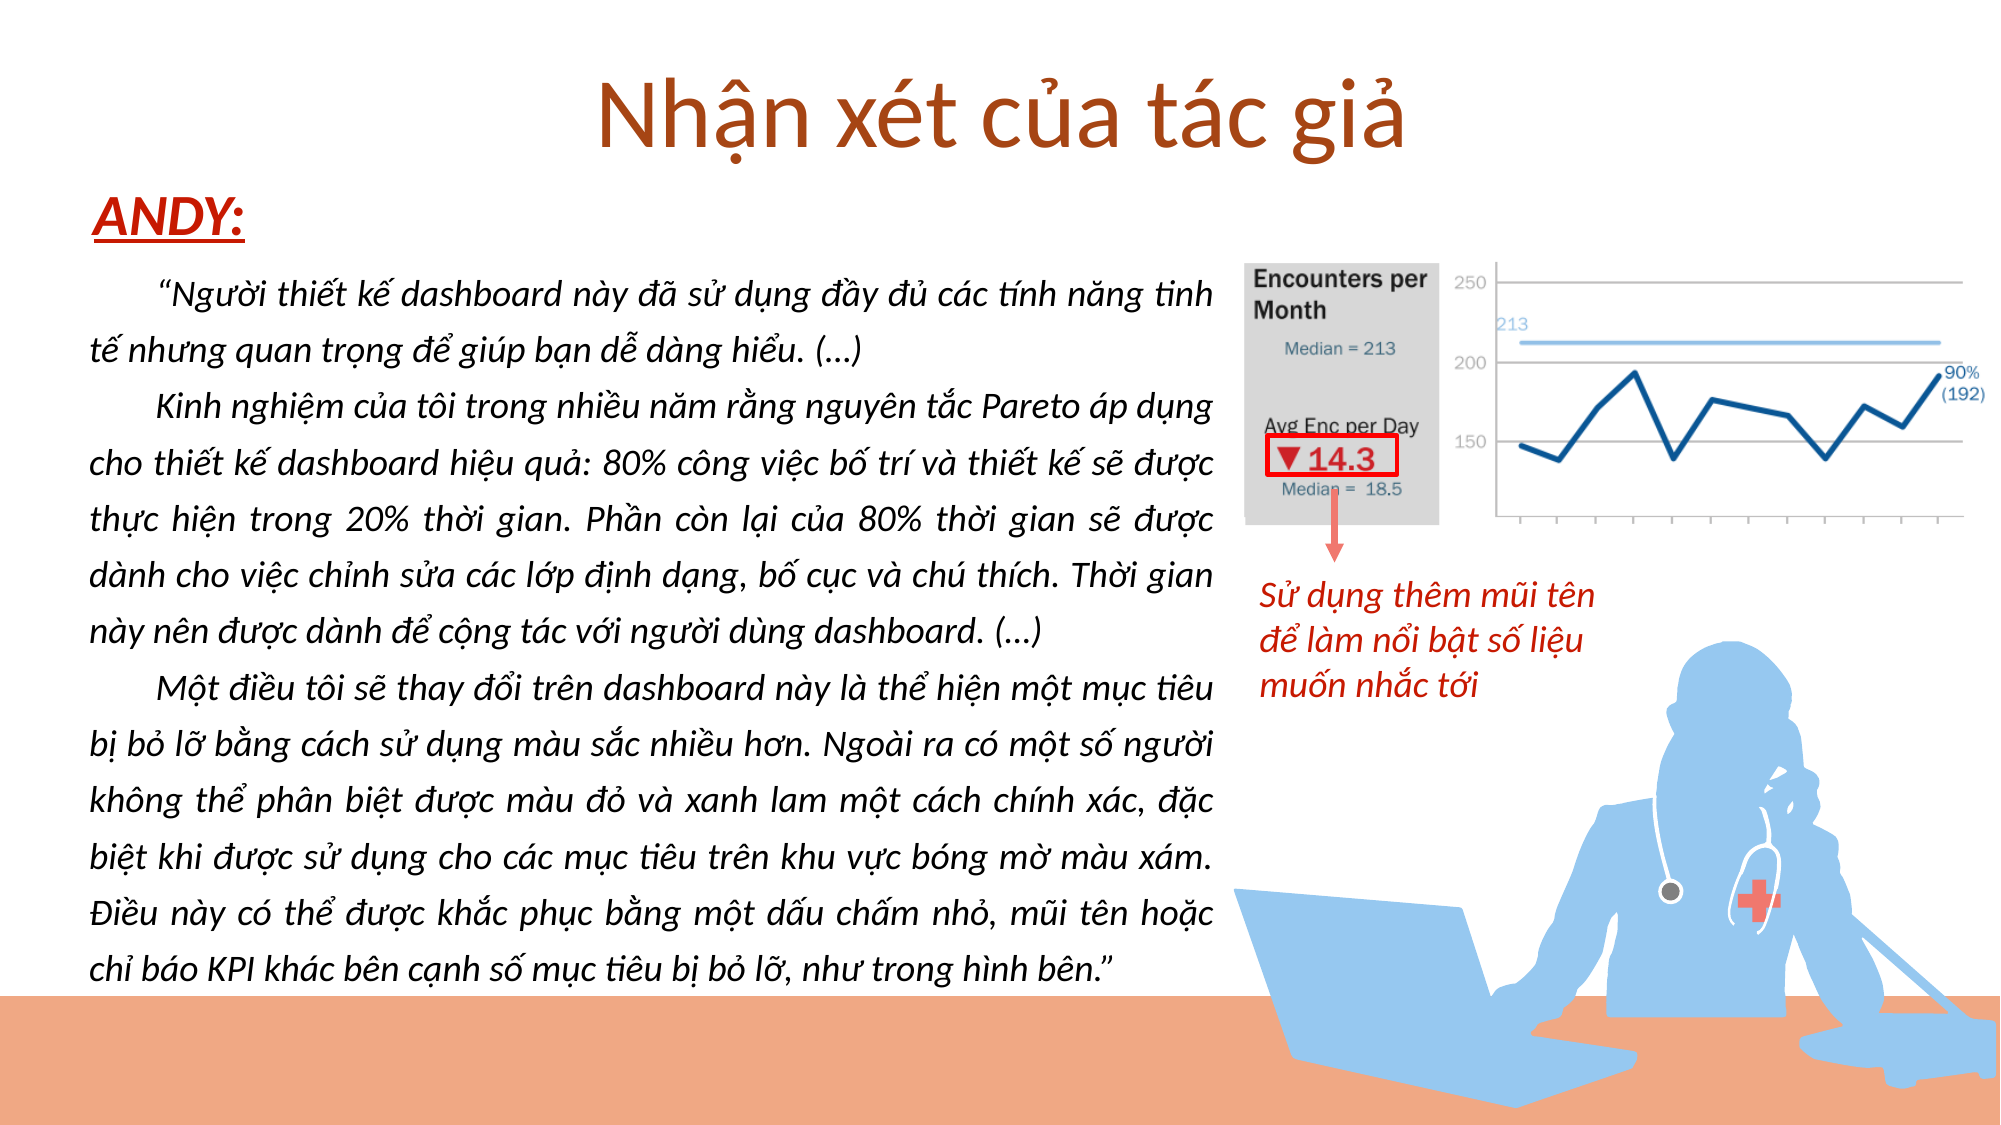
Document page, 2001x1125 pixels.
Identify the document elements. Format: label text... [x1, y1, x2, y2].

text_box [1233, 641, 1996, 1109]
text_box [74, 169, 1235, 1050]
text_box [0, 995, 2000, 1125]
picture [1234, 254, 1996, 540]
text_box Sử dụng thêm mũi tên để làm nổi bật số liệu muốn nhắc tới [1244, 562, 1642, 641]
list Nhận xét của tác giả [53, 55, 1952, 175]
